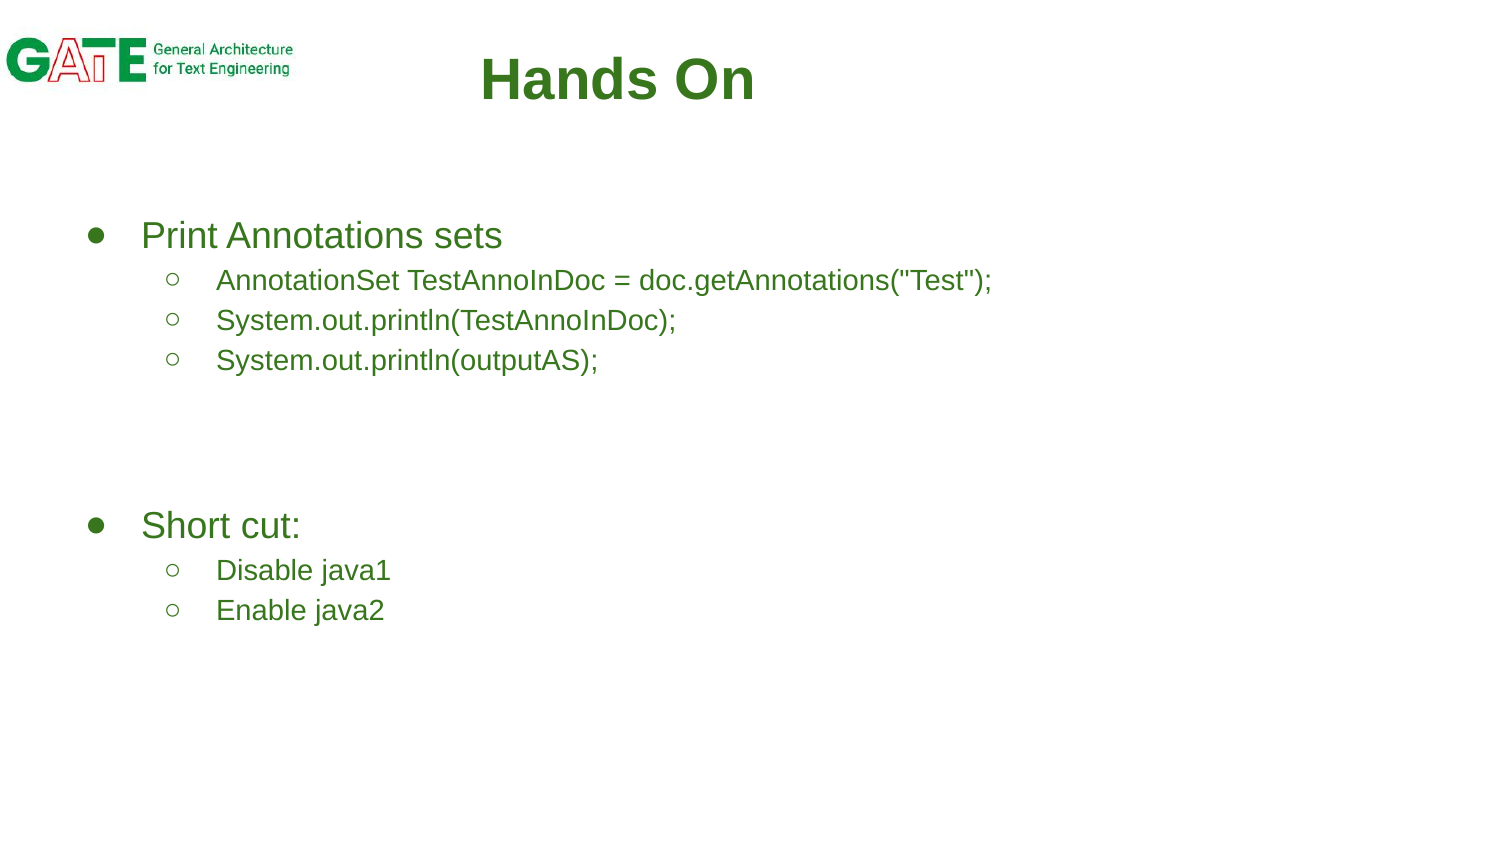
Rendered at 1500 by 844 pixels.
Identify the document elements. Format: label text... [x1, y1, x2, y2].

title Hands On [465, 26, 1449, 121]
list Print Annotations sets AnnotationSet TestAnnoInDoc = doc.getAnnotations("Test"); System.out.println(TestAnnoInDoc); System.out.println(outputAS); Short cut: Disable java1 Enable java2 [51, 189, 1449, 750]
picture [0, 0, 298, 120]
